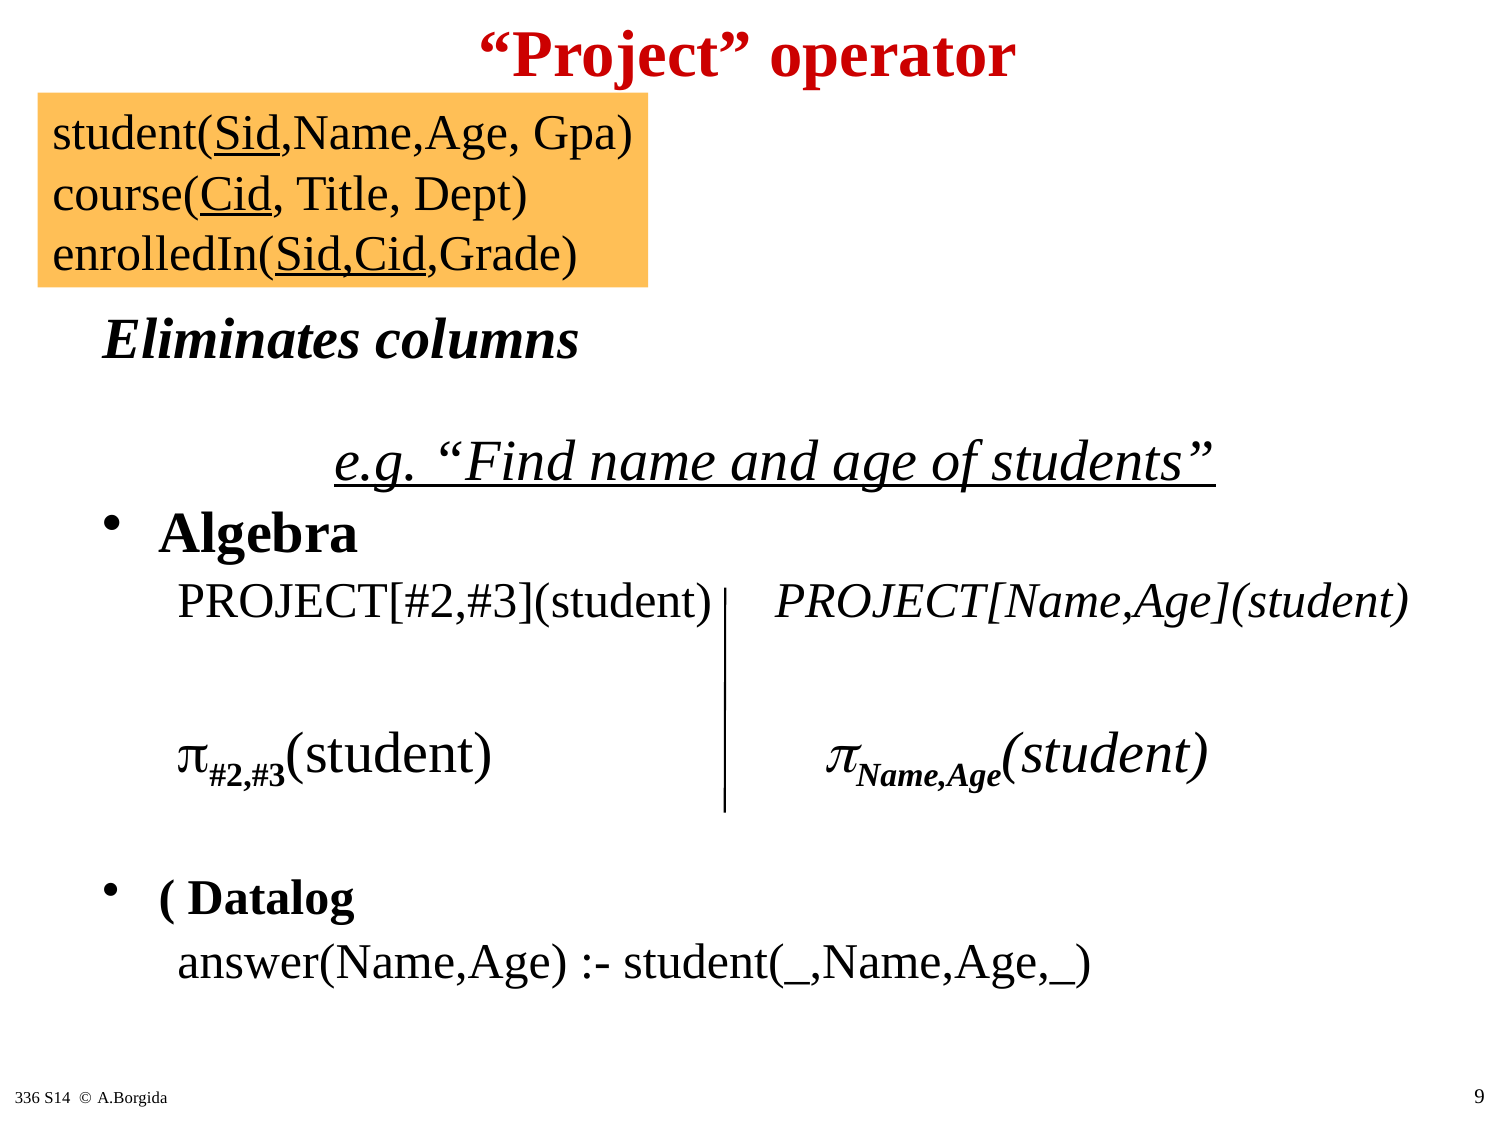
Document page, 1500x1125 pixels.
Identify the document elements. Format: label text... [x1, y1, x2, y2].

title “Project” operator [148, 0, 1349, 100]
list Eliminates columns e.g. “Find name and age of students” Algebra PROJECT[#2,#3](student) PROJECT[Name,Age](student) #2,#3(student) Name,Age(student) ( Datalog answer(Name,Age) :- student(_,Name,Age,_) [87, 312, 1463, 1075]
text_box student(Sid,Name,Age, Gpa) course(Cid, Title, Dept) enrolledIn(Sid,Cid,Grade) [37, 92, 649, 288]
